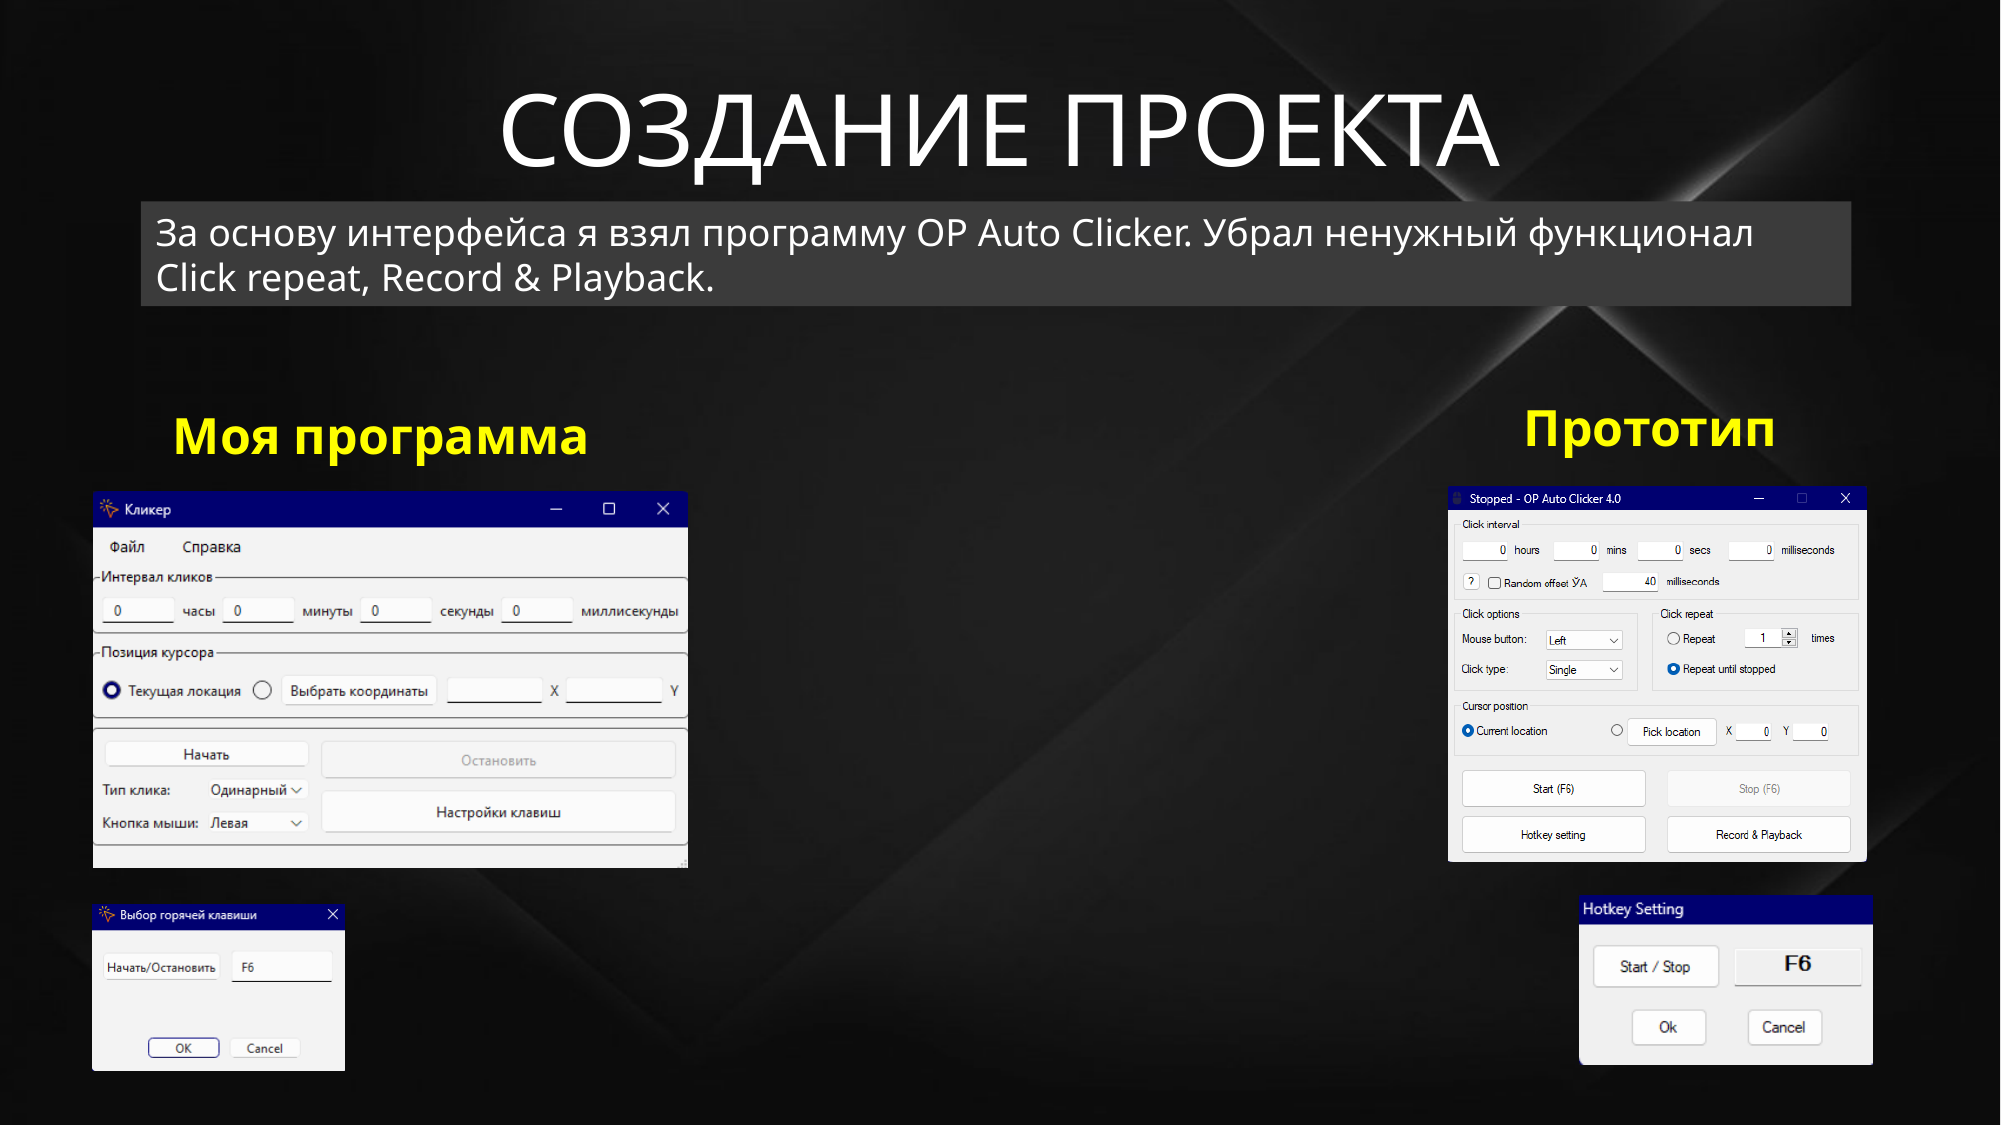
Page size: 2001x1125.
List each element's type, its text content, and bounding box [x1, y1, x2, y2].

picture [0, 0, 2001, 1125]
text_box Моя программа [158, 397, 605, 472]
title Создание проекта [308, 54, 1690, 194]
text_box За основу интерфейса я взял программу OP Auto Clicker. Убрал ненужный функционал Click repeat, Record & Playback. [140, 201, 1852, 307]
text_box Прототип [1508, 388, 1792, 464]
